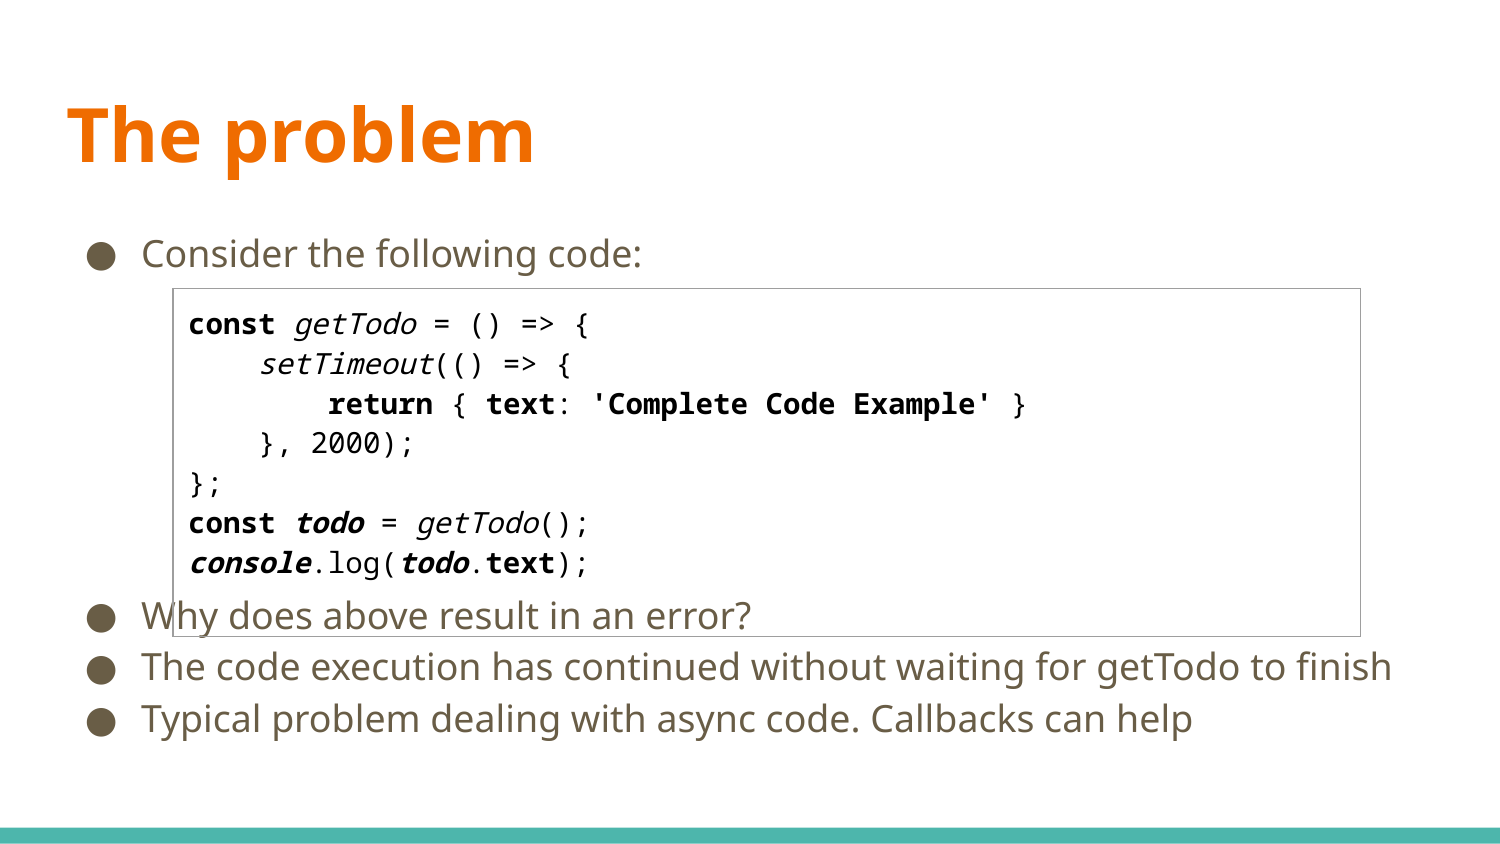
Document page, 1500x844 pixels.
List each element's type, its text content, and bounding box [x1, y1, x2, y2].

list Consider the following code: Why does above result in an error? The code execution has continued without waiting for getTodo to finish Typical problem dealing with async code. Callbacks can help [51, 207, 1449, 750]
table_header const getTodo = () => { setTimeout(() => { return { text: 'Complete Code Example' } }, 2000); }; const todo = getTodo(); console.log(todo.text); [174, 289, 1360, 636]
title The problem [51, 72, 1449, 189]
